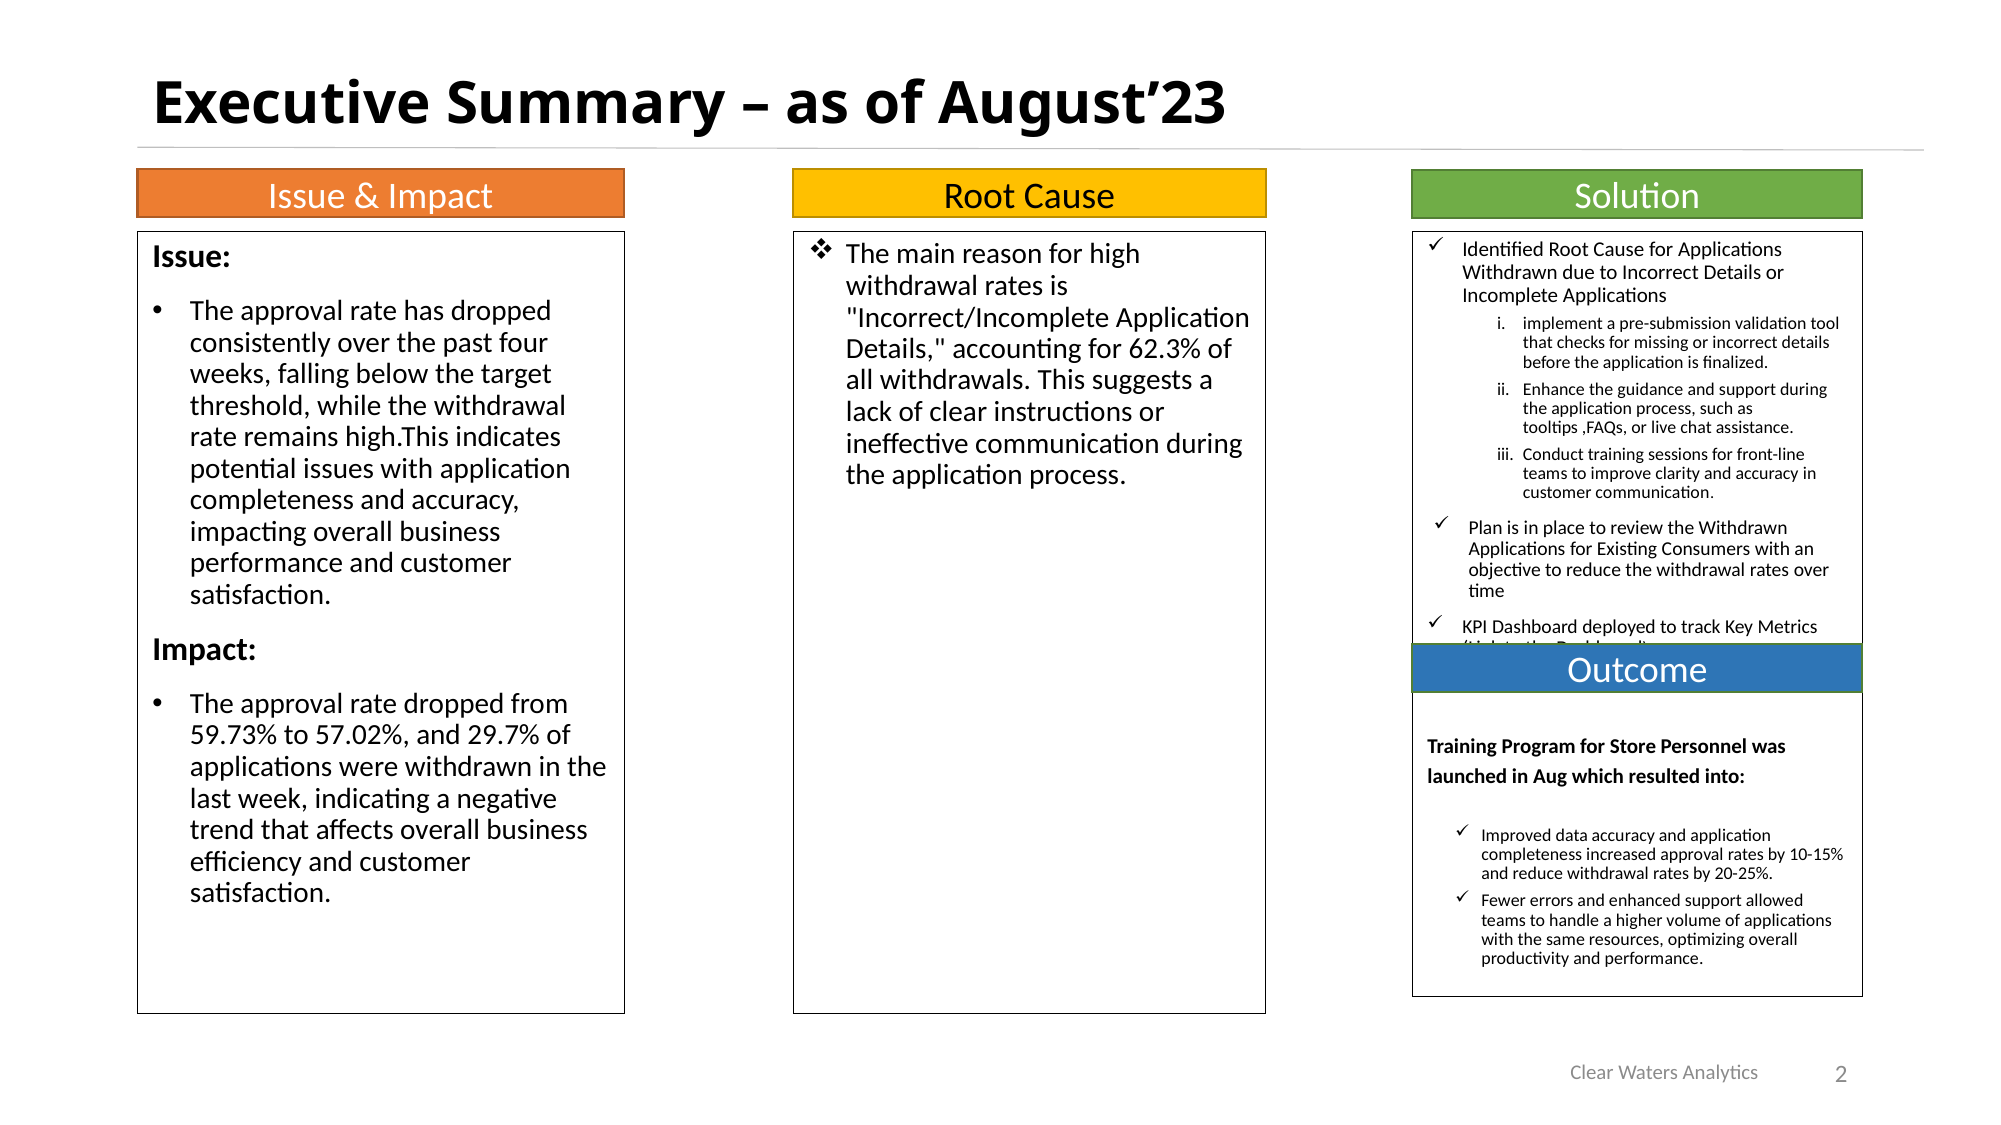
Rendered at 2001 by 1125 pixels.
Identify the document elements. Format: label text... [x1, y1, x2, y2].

title Executive Summary – as of August’23 [137, 59, 1863, 147]
text_box Outcome [1411, 643, 1863, 693]
text_box Identified Root Cause for Applications Withdrawn due to Incorrect Details or Incomplete Applications implement a pre-submission validation tool that checks for missing or incorrect details before the application is finalized. Enhance the guidance and support during the application process, such as tooltips ,FAQs, or live chat assistance. Conduct training sessions for front-line teams to improve clarity and accuracy in customer communication. Plan is in place to review the Withdrawn Applications for Existing Consumers with an objective to reduce the withdrawal rates over time KPI Dashboard deployed to track Key Metrics (Link to the Dashboard) Training Program for Store Personnel was launched in Aug which resulted into: Improved data accuracy and application completeness increased approval rates by 10-15% and reduce withdrawal rates by 20-25%. Fewer errors and enhanced support allowed teams to handle a higher volume of applications with the same resources, optimizing overall productivity and performance. [1412, 231, 1863, 643]
text_box Solution [1411, 169, 1863, 219]
text_box Identified Root Cause for Applications Withdrawn due to Incorrect Details or Incomplete Applications implement a pre-submission validation tool that checks for missing or incorrect details before the application is finalized. Enhance the guidance and support during the application process, such as tooltips ,FAQs, or live chat assistance. Conduct training sessions for front-line teams to improve clarity and accuracy in customer communication. Plan is in place to review the Withdrawn Applications for Existing Consumers with an objective to reduce the withdrawal rates over time KPI Dashboard deployed to track Key Metrics (Link to the Dashboard) Training Program for Store Personnel was launched in Aug which resulted into: Improved data accuracy and application completeness increased approval rates by 10-15% and reduce withdrawal rates by 20-25%. Fewer errors and enhanced support allowed teams to handle a higher volume of applications with the same resources, optimizing overall productivity and performance. [1412, 693, 1863, 997]
list Issue: The approval rate has dropped consistently over the past four weeks, falling below the target threshold, while the withdrawal rate remains high.This indicates potential issues with application completeness and accuracy, impacting overall business performance and customer satisfaction. Impact: The approval rate dropped from 59.73% to 57.02%, and 29.7% of applications were withdrawn in the last week, indicating a negative trend that affects overall business efficiency and customer satisfaction. [137, 231, 625, 1014]
footer Clear Waters Analytics [1098, 1040, 1774, 1101]
list The main reason for high withdrawal rates is "Incorrect/Incomplete Application Details," accounting for 62.3% of all withdrawals. This suggests a lack of clear instructions or ineffective communication during the application process. [793, 231, 1266, 1014]
slide_number 2 [1412, 1042, 1863, 1103]
text_box Root Cause [792, 168, 1267, 218]
text_box Issue & Impact [136, 168, 625, 218]
